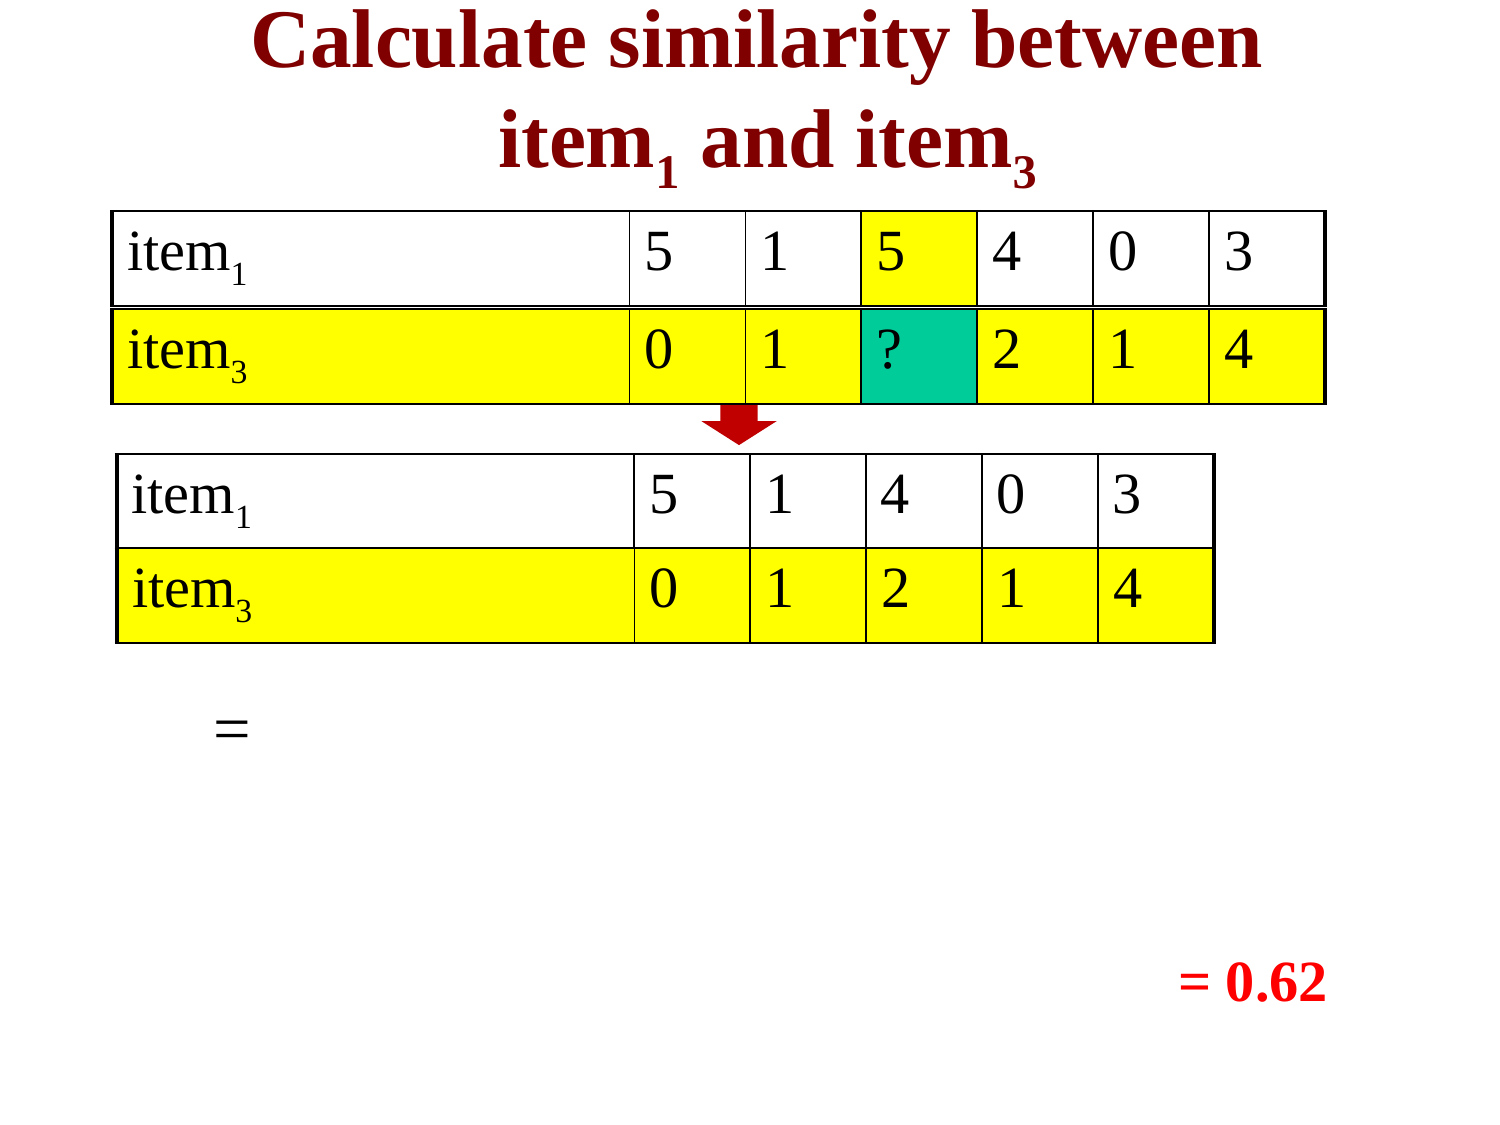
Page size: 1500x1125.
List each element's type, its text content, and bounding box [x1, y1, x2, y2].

text_box = 0.62 [1163, 935, 1353, 1021]
table_header item1 [119, 455, 633, 547]
table_header 1 [751, 549, 865, 642]
table_header 0 [635, 549, 749, 642]
table_header 3 [1210, 212, 1323, 305]
table_header 0 [1094, 212, 1208, 305]
table_header 2 [867, 549, 981, 642]
table_header ? [862, 310, 976, 403]
text_box [699, 405, 779, 447]
table_header 0 [983, 455, 1097, 547]
table_header 5 [862, 212, 976, 305]
table_header item3 [114, 310, 629, 403]
table_header 1 [751, 455, 865, 547]
title Calculate similarity between item1 and item3 [53, 0, 1482, 185]
table_header 2 [978, 310, 1092, 403]
table_header 4 [867, 455, 981, 547]
table_header 0 [630, 310, 745, 403]
table_header 4 [1210, 310, 1323, 403]
table_header 3 [1099, 455, 1212, 547]
table_header 1 [983, 549, 1097, 642]
table_header item1 [114, 212, 629, 305]
table_header 5 [635, 455, 749, 547]
table_header 1 [1094, 310, 1208, 403]
table_header 1 [746, 212, 860, 305]
table_header 4 [978, 212, 1092, 305]
table_header 1 [746, 310, 860, 403]
table_header 5 [630, 212, 745, 305]
table_header item3 [119, 549, 634, 642]
table_header 4 [1099, 549, 1212, 642]
